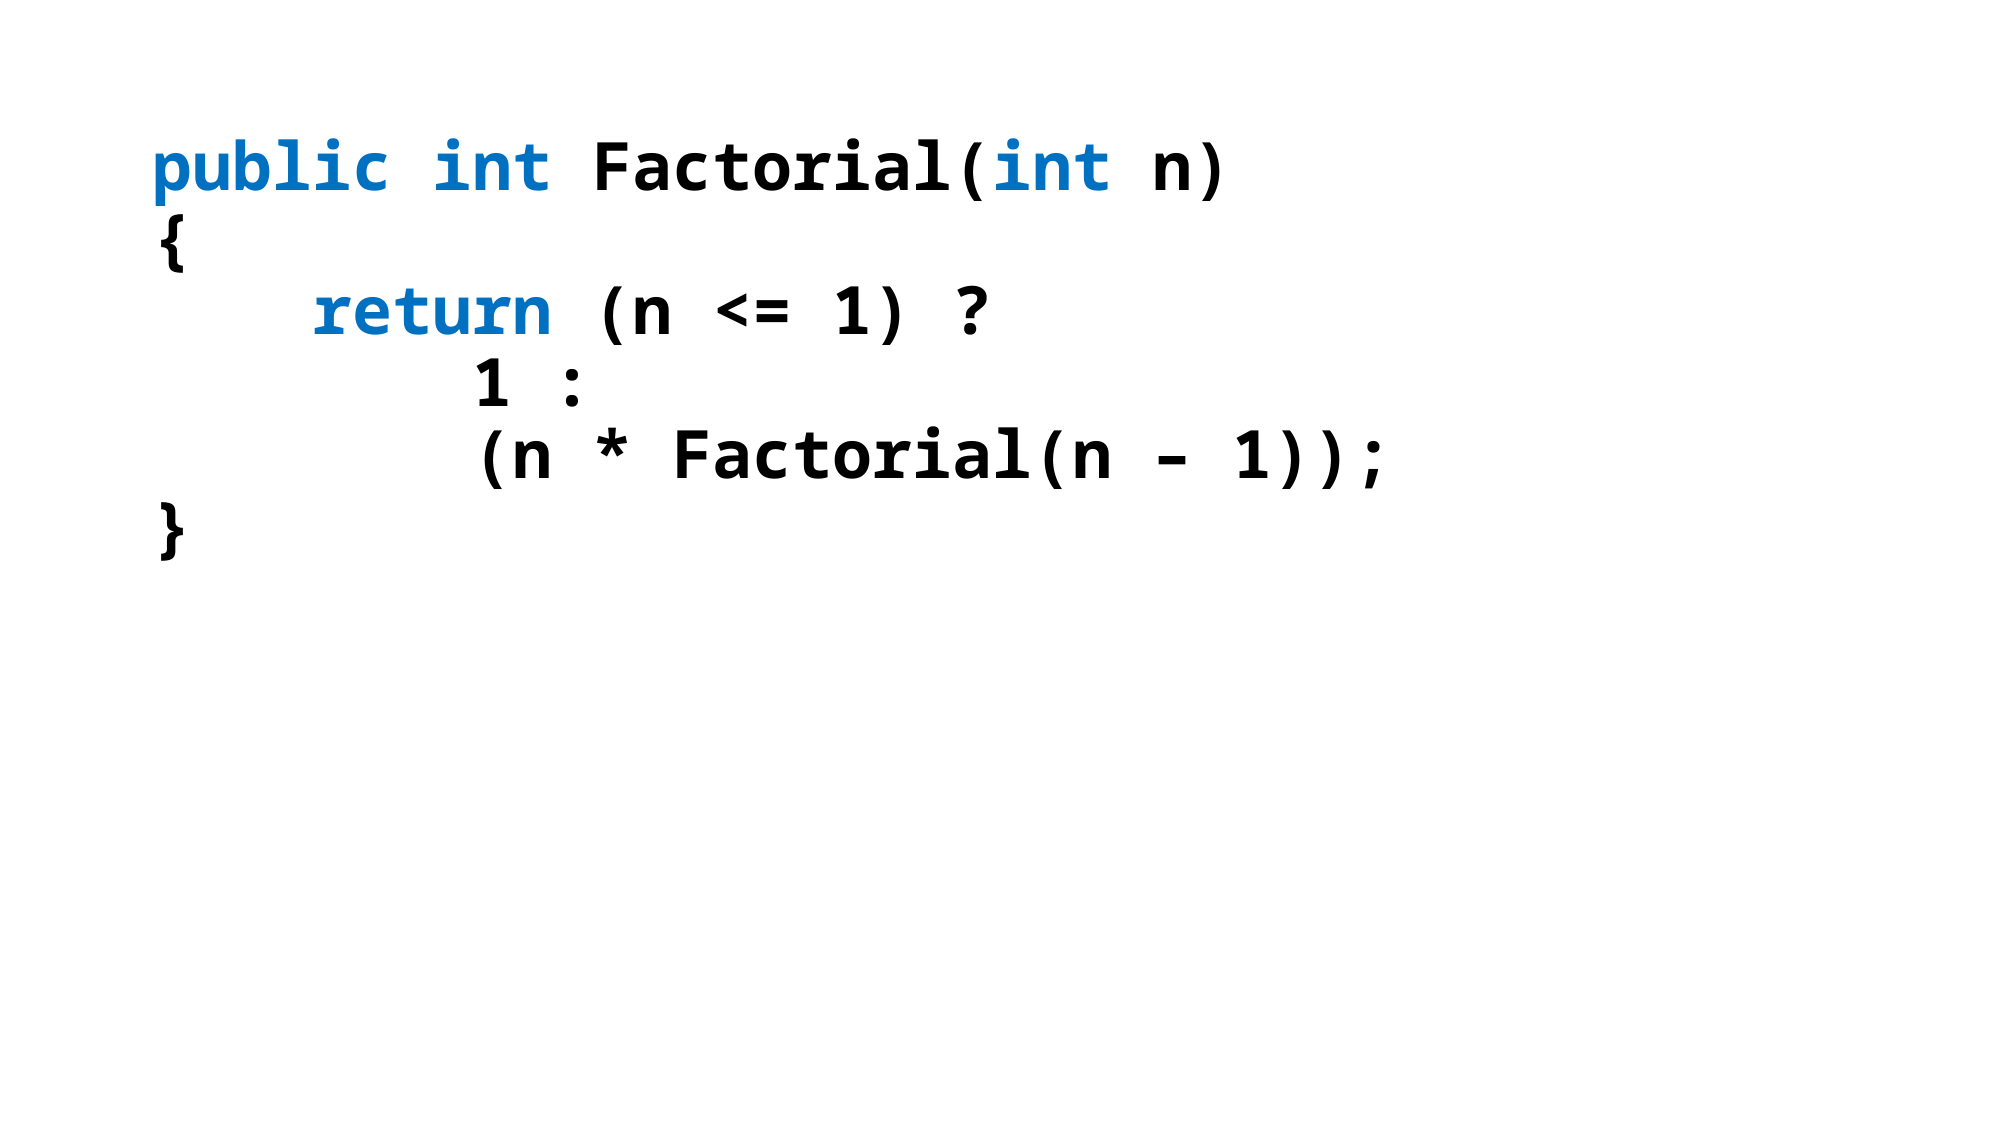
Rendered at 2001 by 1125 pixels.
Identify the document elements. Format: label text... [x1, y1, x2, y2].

list public int Factorial(int n) { return (n <= 1) ? 1 : (n * Factorial(n – 1)); } [137, 125, 1978, 1015]
